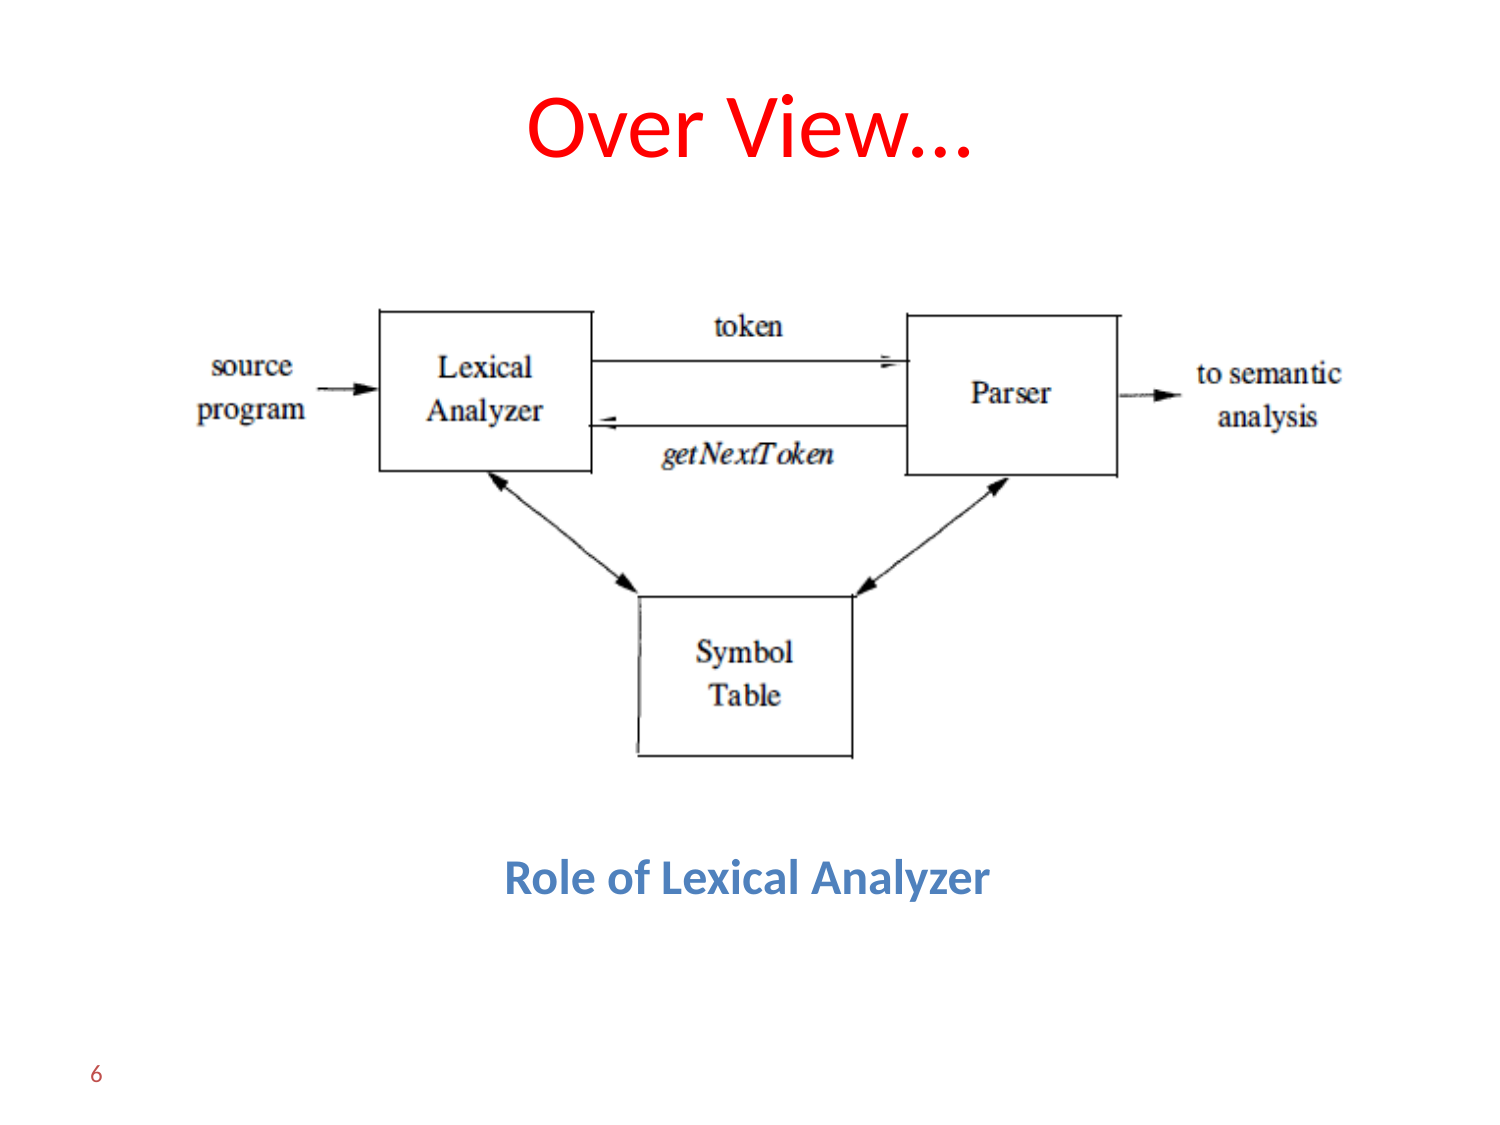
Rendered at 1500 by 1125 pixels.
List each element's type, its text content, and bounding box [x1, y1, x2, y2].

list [187, 274, 1350, 785]
slide_number 6 [75, 1042, 425, 1103]
title Over View… [75, 37, 1425, 188]
text_box Role of Lexical Analyzer [489, 837, 1006, 913]
